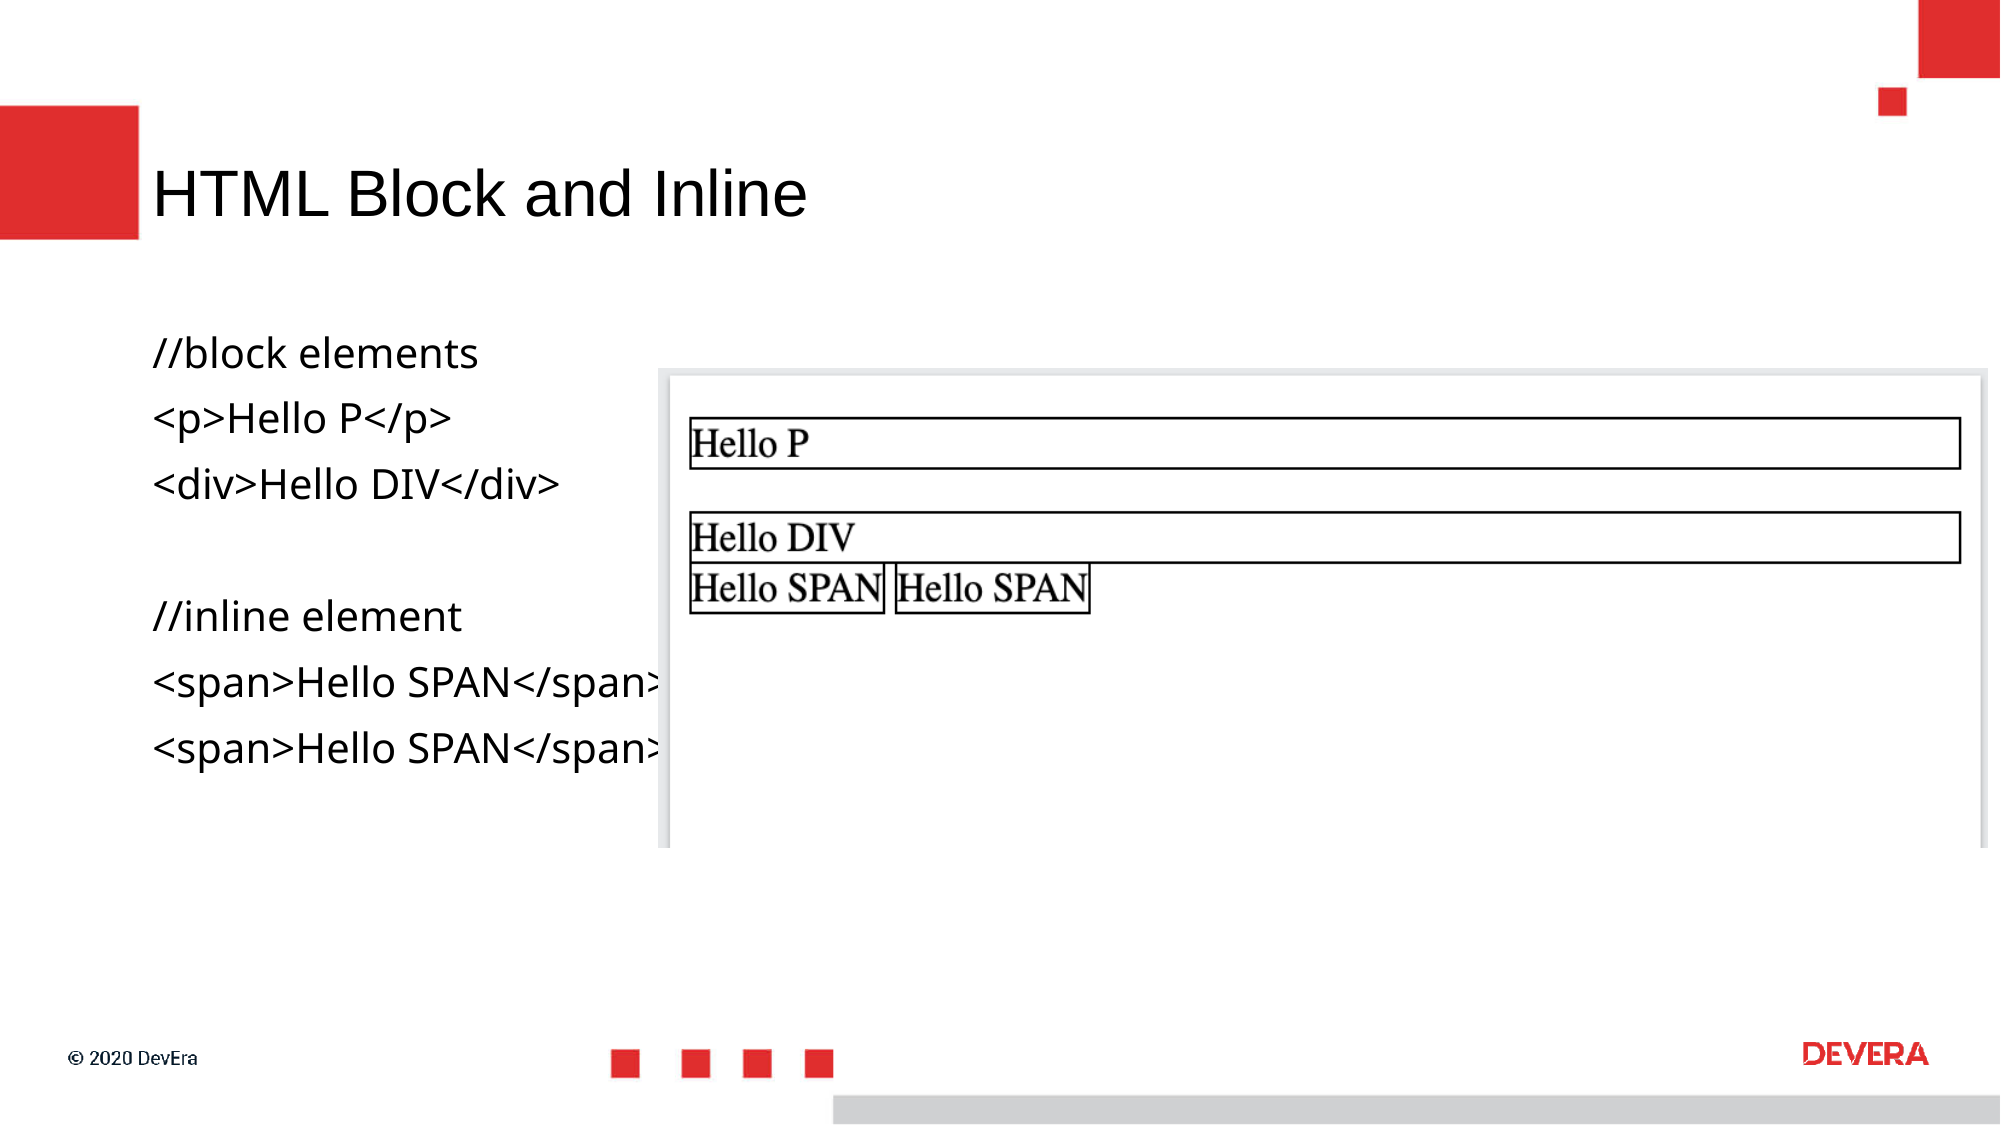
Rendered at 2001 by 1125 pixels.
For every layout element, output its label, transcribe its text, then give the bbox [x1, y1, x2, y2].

list //block elements <p>Hello P</p> <div>Hello DIV</div> //inline element <span>Hello SPAN</span> <span>Hello SPAN</span> [137, 324, 1863, 1003]
title HTML Block and Inline [137, 75, 1863, 294]
picture [0, 0, 2001, 1125]
